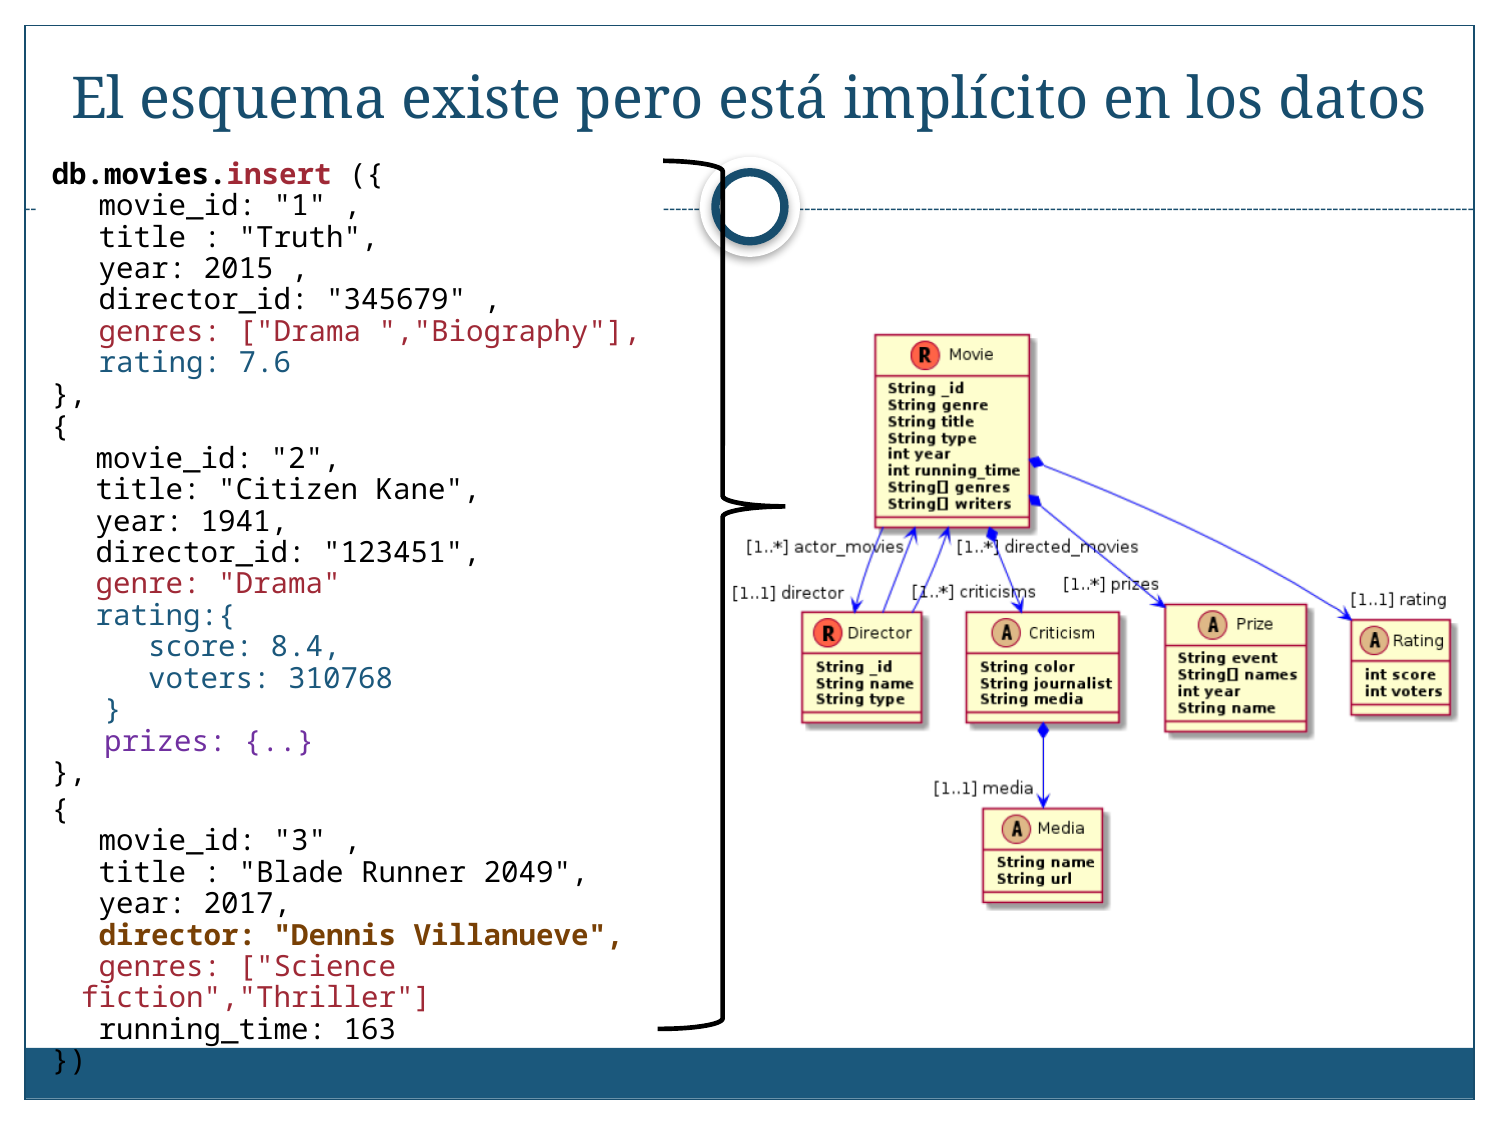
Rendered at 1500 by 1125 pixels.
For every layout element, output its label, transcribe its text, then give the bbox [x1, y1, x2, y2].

text_box db.movies.insert ({ movie_id: "1" , title : "Truth", year: 2015 , director_id: "345679" , genres: ["Drama ","Biography"], rating: 7.6 }, [36, 151, 663, 403]
picture [678, 326, 1470, 916]
text_box { movie_id: "2", title: "Citizen Kane", year: 1941, director_id: "123451", genre: "Drama" rating:{ score: 8.4, voters: 310768 } prizes: {..} }, [36, 403, 663, 786]
text_box { movie_id: "3" , title : "Blade Runner 2049", year: 2017, director: "Dennis Villanueve", genres: ["Science fiction","Thriller"] running_time: 163 }) [36, 786, 746, 1085]
title El esquema existe pero está implícito en los datos [49, 37, 1450, 138]
text_box [663, 160, 723, 786]
